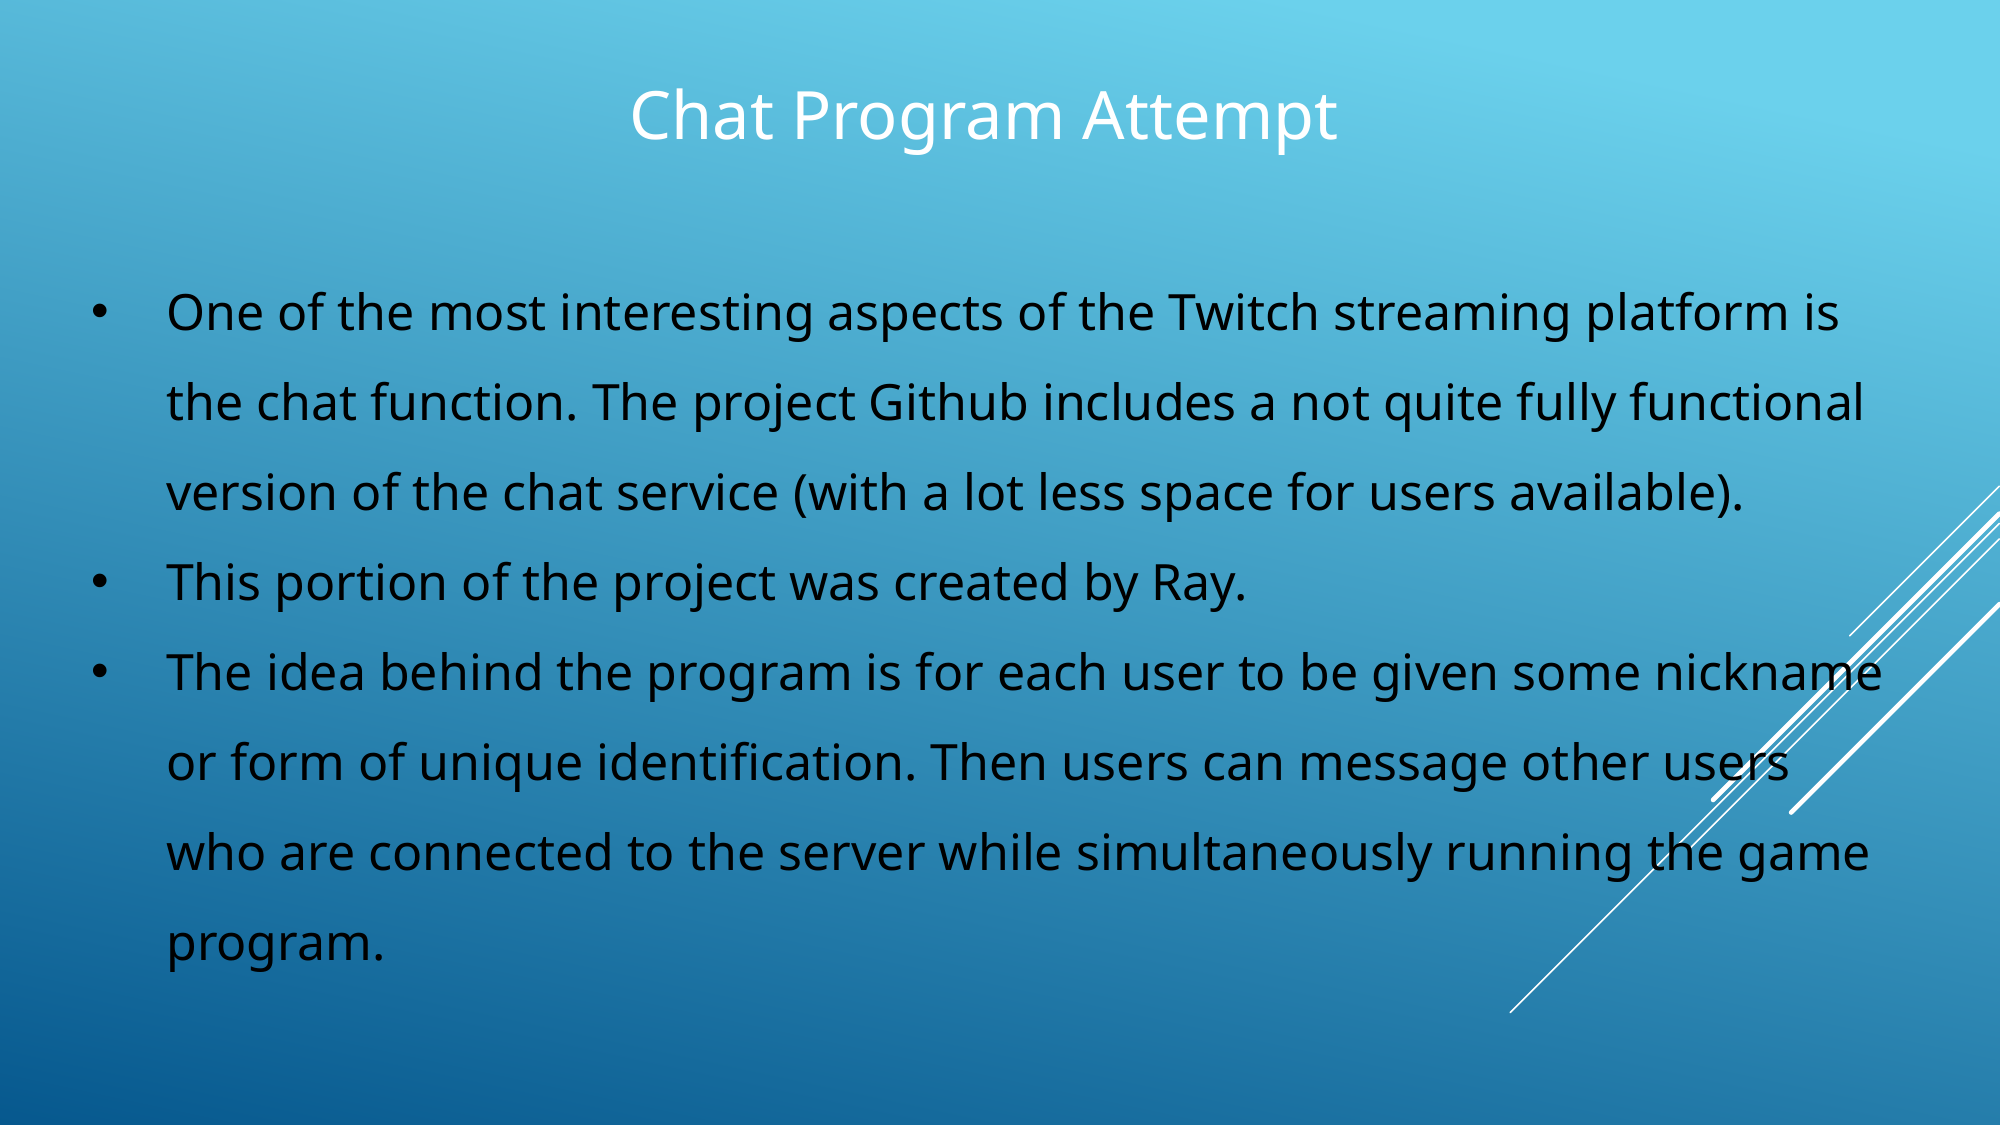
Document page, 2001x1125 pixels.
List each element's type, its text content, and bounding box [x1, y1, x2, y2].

text_box One of the most interesting aspects of the Twitch streaming platform is the chat function. The project Github includes a not quite fully functional version of the chat service (with a lot less space for users available). This portion of the project was created by Ray. The idea behind the program is for each user to be given some nickname or form of unique identification. Then users can message other users who are connected to the server while simultaneously running the game program. [76, 243, 1903, 979]
text_box Chat Program Attempt [76, 65, 1892, 161]
